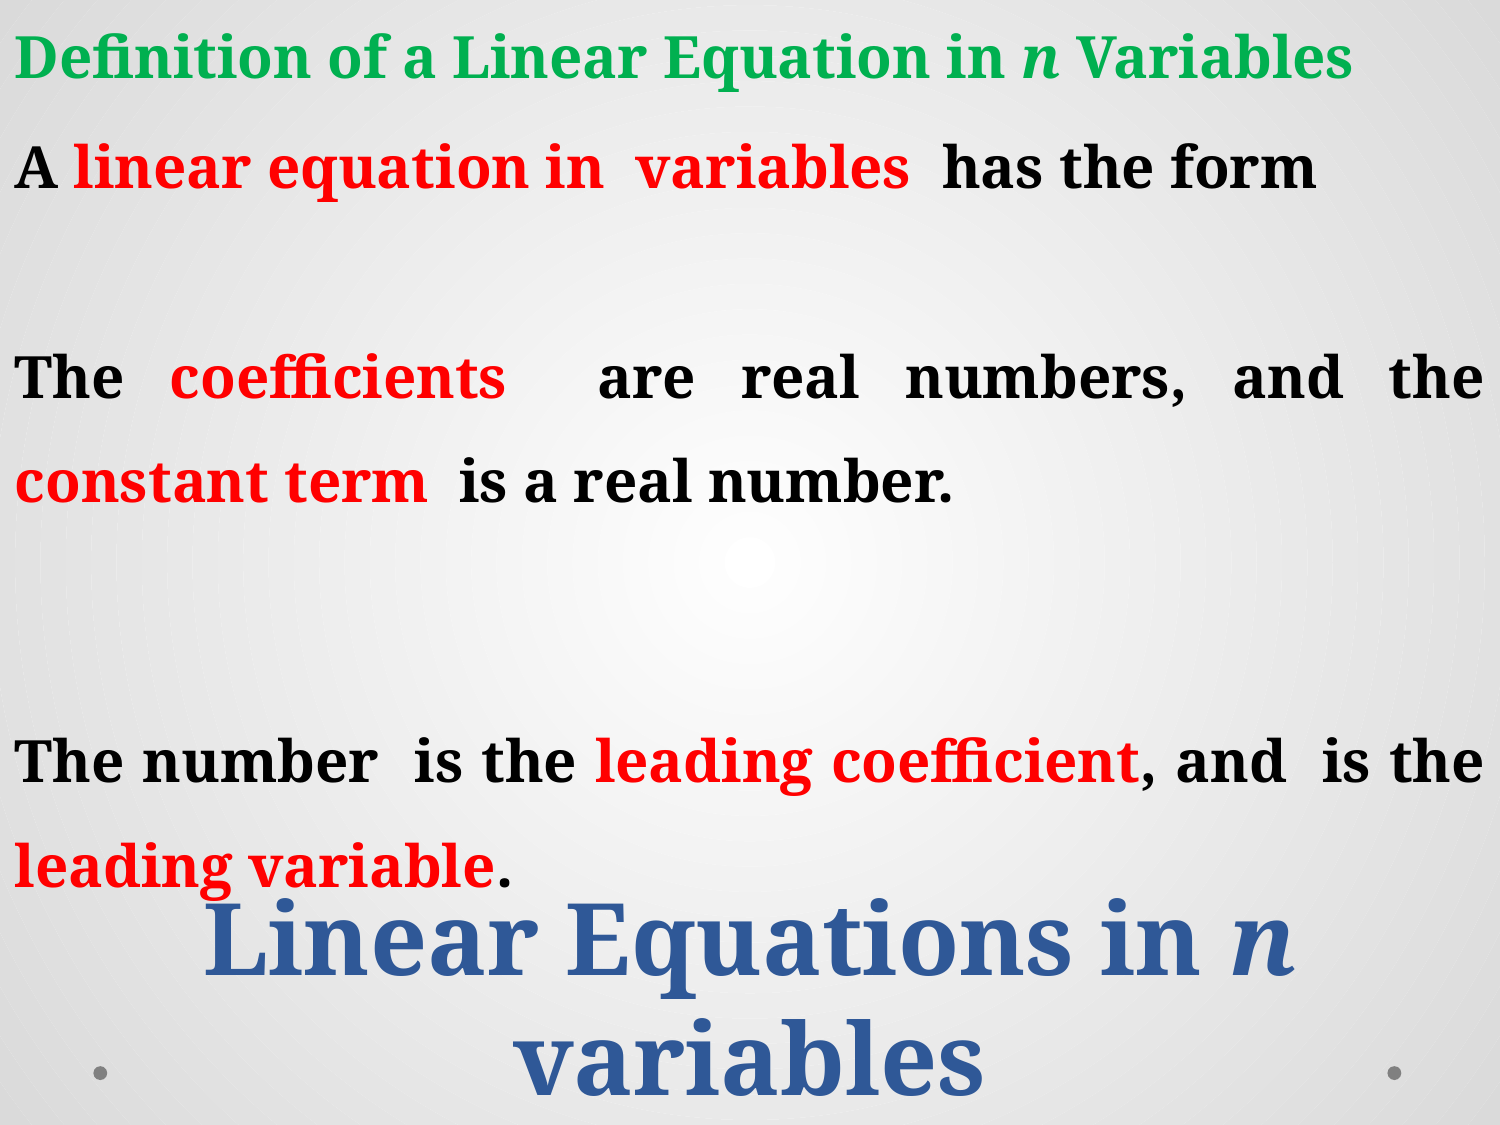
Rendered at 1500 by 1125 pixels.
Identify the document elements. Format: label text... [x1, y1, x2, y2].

text_box Linear Equations in n variables [12, 987, 1488, 1124]
text_box Definition of a Linear Equation in n Variables [0, 12, 1500, 98]
